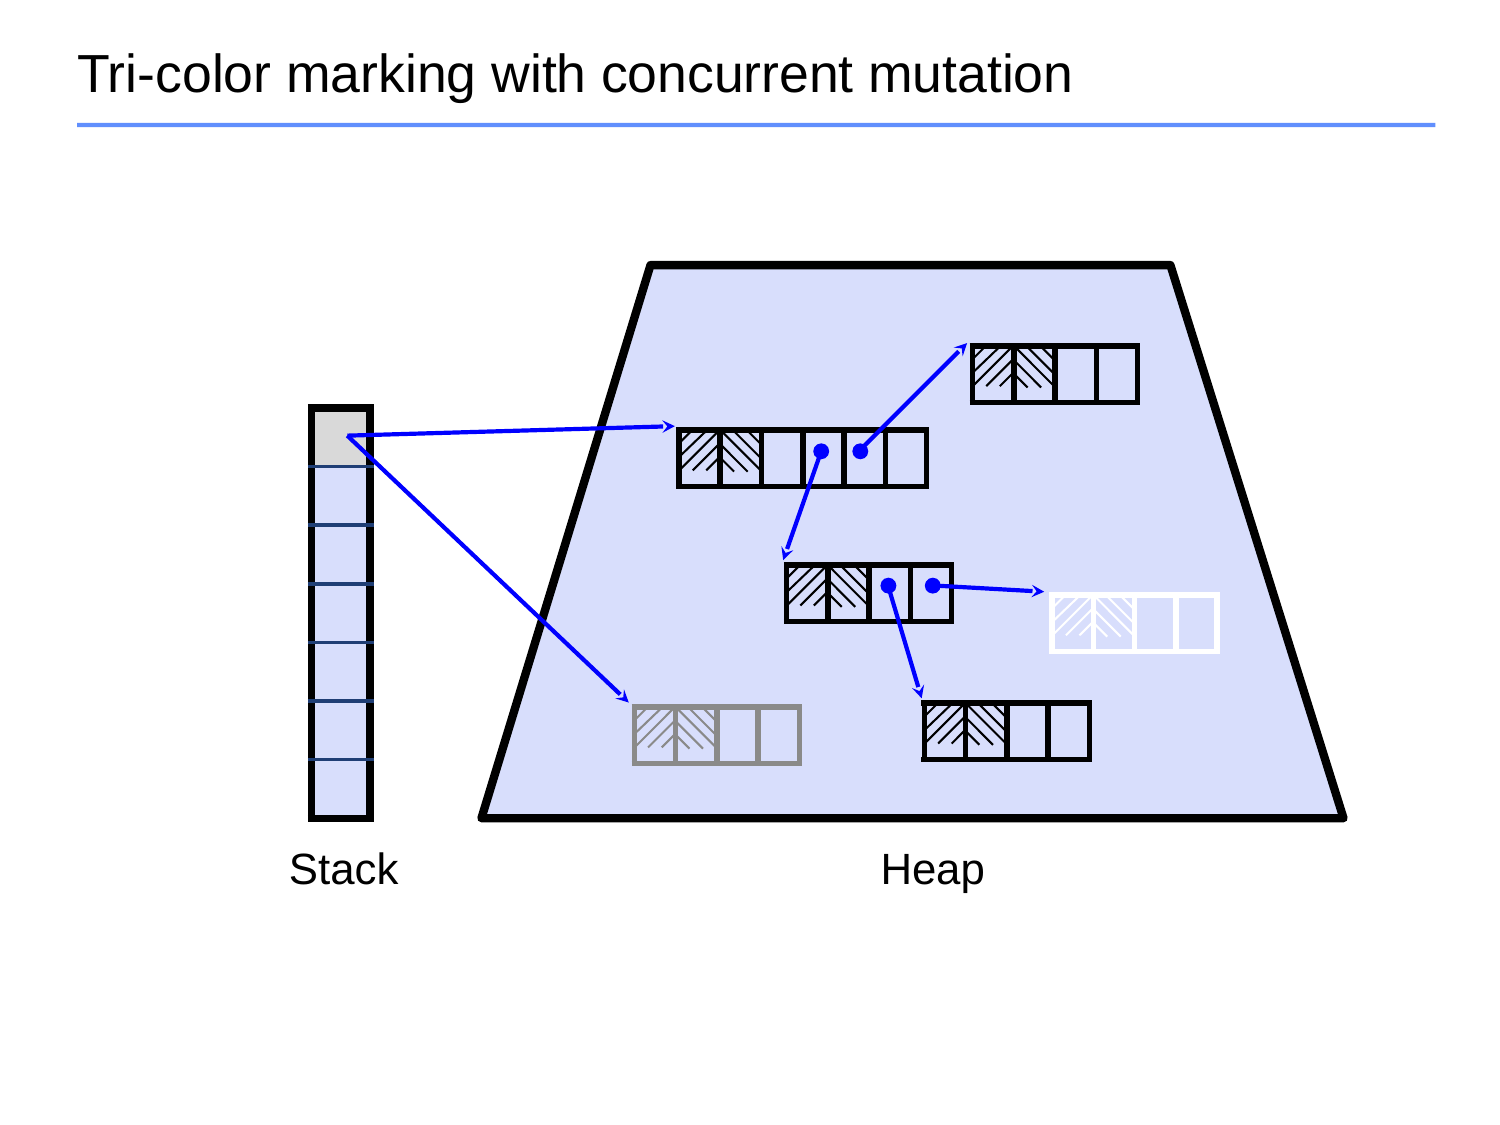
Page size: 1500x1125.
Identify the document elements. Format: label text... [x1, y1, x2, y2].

table_header [678, 757, 714, 761]
table_cell [315, 468, 366, 523]
table_cell [315, 586, 366, 641]
table_header [1058, 349, 1094, 400]
text_box [924, 577, 941, 594]
table_header [806, 433, 841, 484]
table_header [761, 710, 797, 761]
table_header [831, 615, 866, 619]
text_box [785, 564, 869, 608]
text_box [1031, 584, 1045, 598]
table_header [888, 433, 924, 484]
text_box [923, 702, 1006, 746]
text_box [662, 420, 675, 433]
table_header [637, 757, 673, 761]
table_cell [315, 644, 366, 699]
text_box [781, 546, 794, 561]
text_box Heap [871, 834, 995, 900]
table_header [968, 753, 1004, 757]
table_header [847, 433, 883, 484]
table_header [1096, 643, 1132, 649]
text_box [880, 577, 897, 594]
text_box [912, 684, 925, 699]
table_cell [315, 527, 366, 582]
table_header [789, 615, 825, 619]
table_header [1010, 706, 1045, 757]
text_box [1051, 594, 1134, 637]
table_header [872, 568, 908, 619]
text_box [633, 706, 716, 749]
table_header [913, 568, 949, 619]
table_header [315, 412, 366, 465]
table_header [927, 753, 963, 757]
title Tri-color marking with concurrent mutation [62, 37, 1438, 113]
text_box [615, 689, 629, 703]
table_header [1055, 644, 1091, 649]
text_box [953, 343, 968, 357]
table_header [682, 480, 717, 484]
table_header [723, 480, 759, 484]
table_header [1137, 598, 1173, 649]
table_header [1099, 349, 1135, 400]
table_header [975, 349, 1011, 400]
table_header [720, 710, 755, 761]
table_cell [315, 703, 366, 758]
table_header [1017, 349, 1052, 400]
table_header [1051, 706, 1087, 757]
table_header [764, 433, 800, 484]
table_cell [315, 761, 366, 815]
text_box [678, 429, 761, 472]
text_box [481, 265, 1344, 819]
table_header [1179, 598, 1214, 649]
text_box Stack [279, 834, 409, 900]
